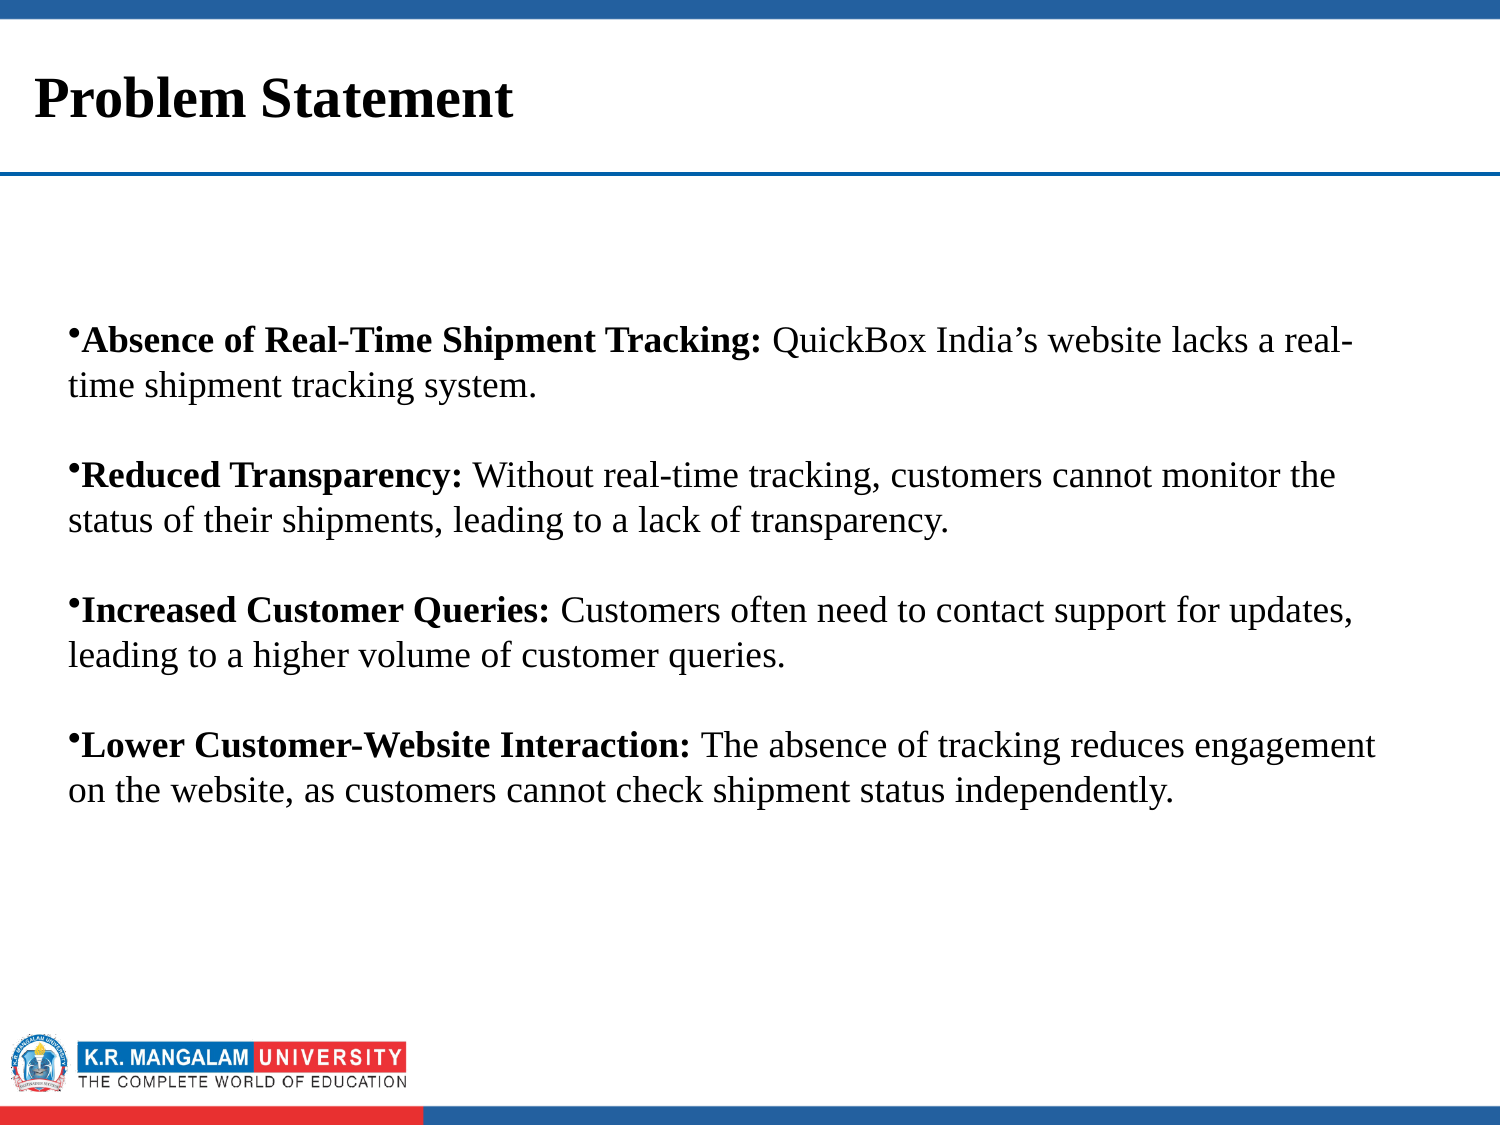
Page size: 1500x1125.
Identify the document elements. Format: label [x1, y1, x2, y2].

picture [11, 1034, 408, 1093]
list [0, 181, 1500, 1125]
list [0, 0, 1500, 173]
